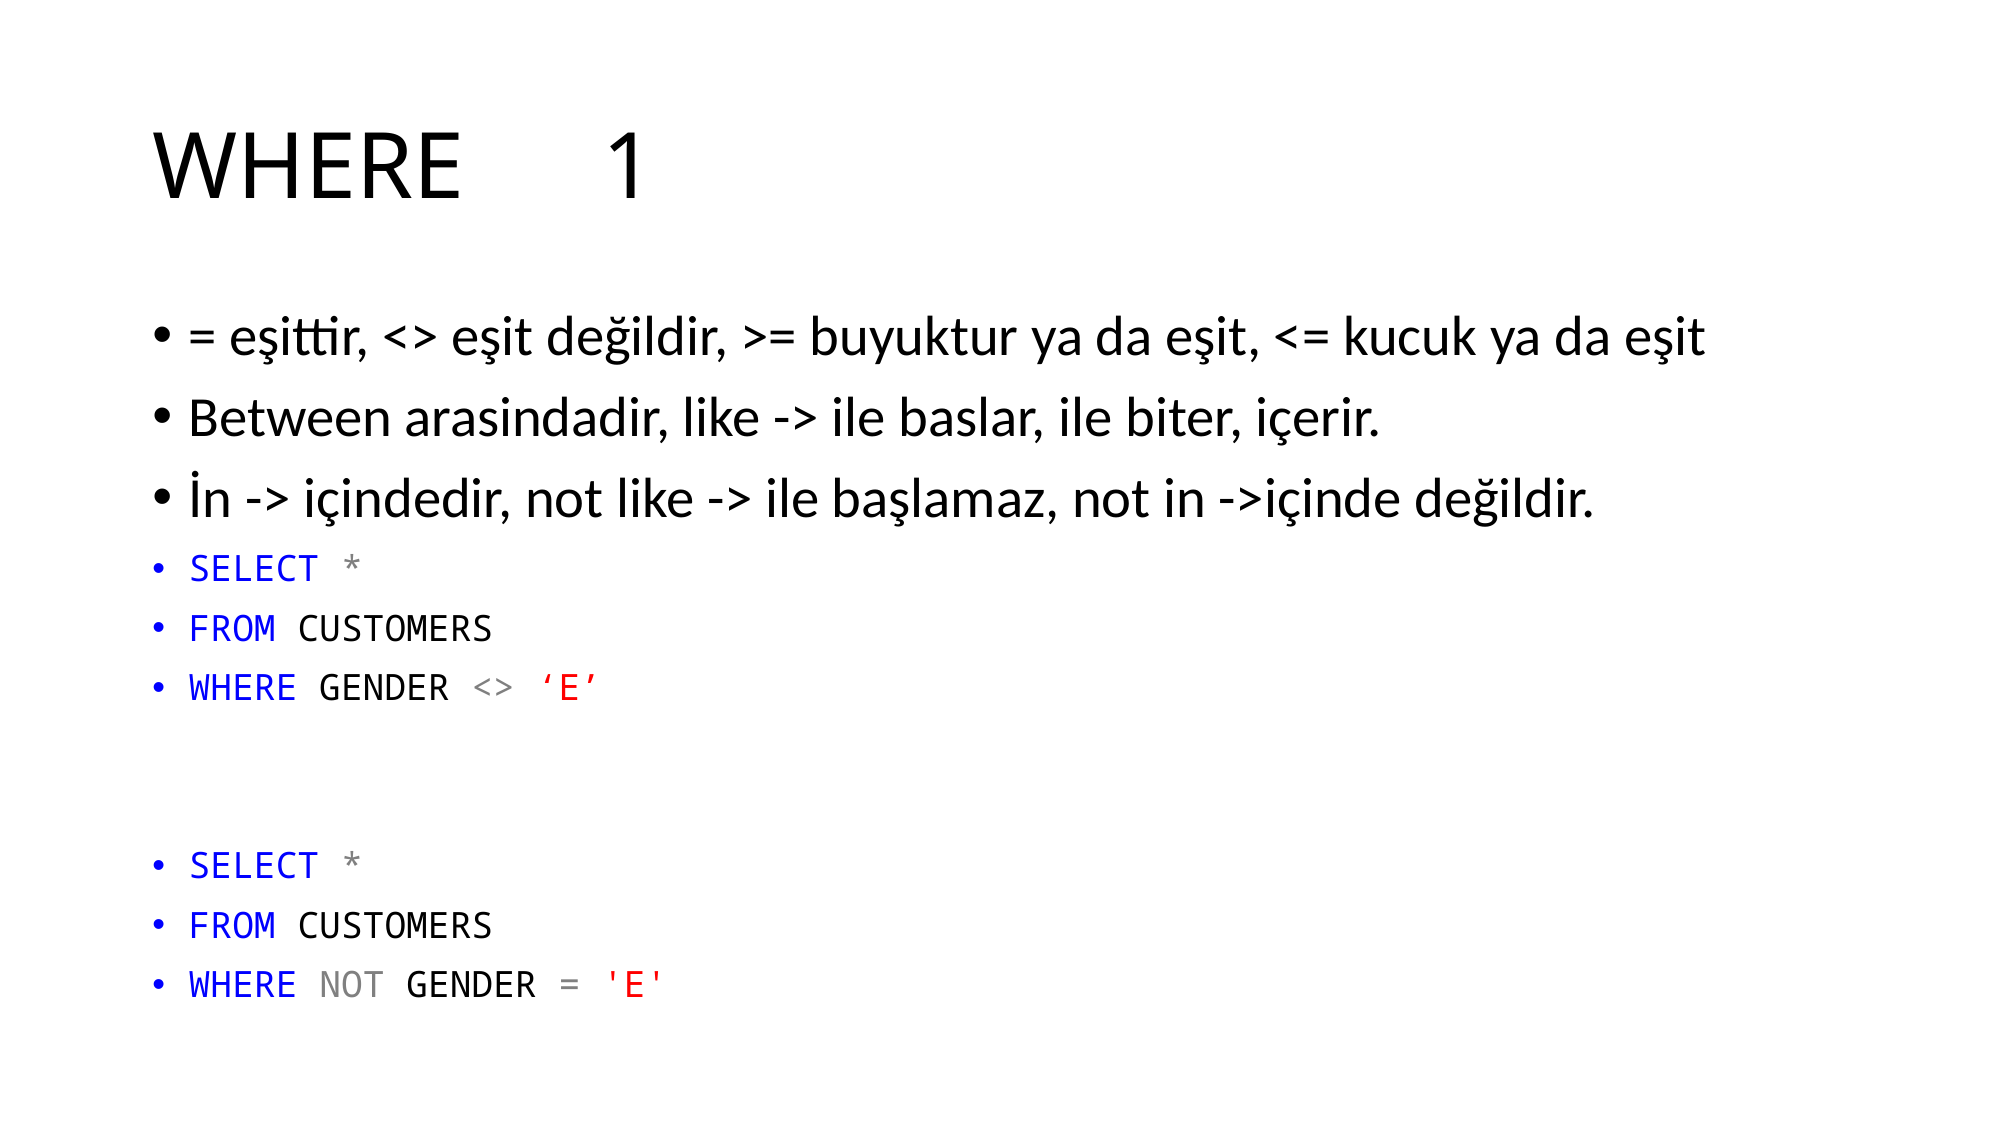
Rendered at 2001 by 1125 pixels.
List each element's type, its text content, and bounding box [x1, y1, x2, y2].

title WHERE 1 [137, 59, 1863, 278]
list = eşittir, <> eşit değildir, >= buyuktur ya da eşit, <= kucuk ya da eşit Between arasindadir, like -> ile baslar, ile biter, içerir. İn -> içindedir, not like -> ile başlamaz, not in ->içinde değildir. SELECT * FROM CUSTOMERS WHERE GENDER <> ‘E’ SELECT * FROM CUSTOMERS WHERE NOT GENDER = 'E' [137, 299, 1863, 1014]
